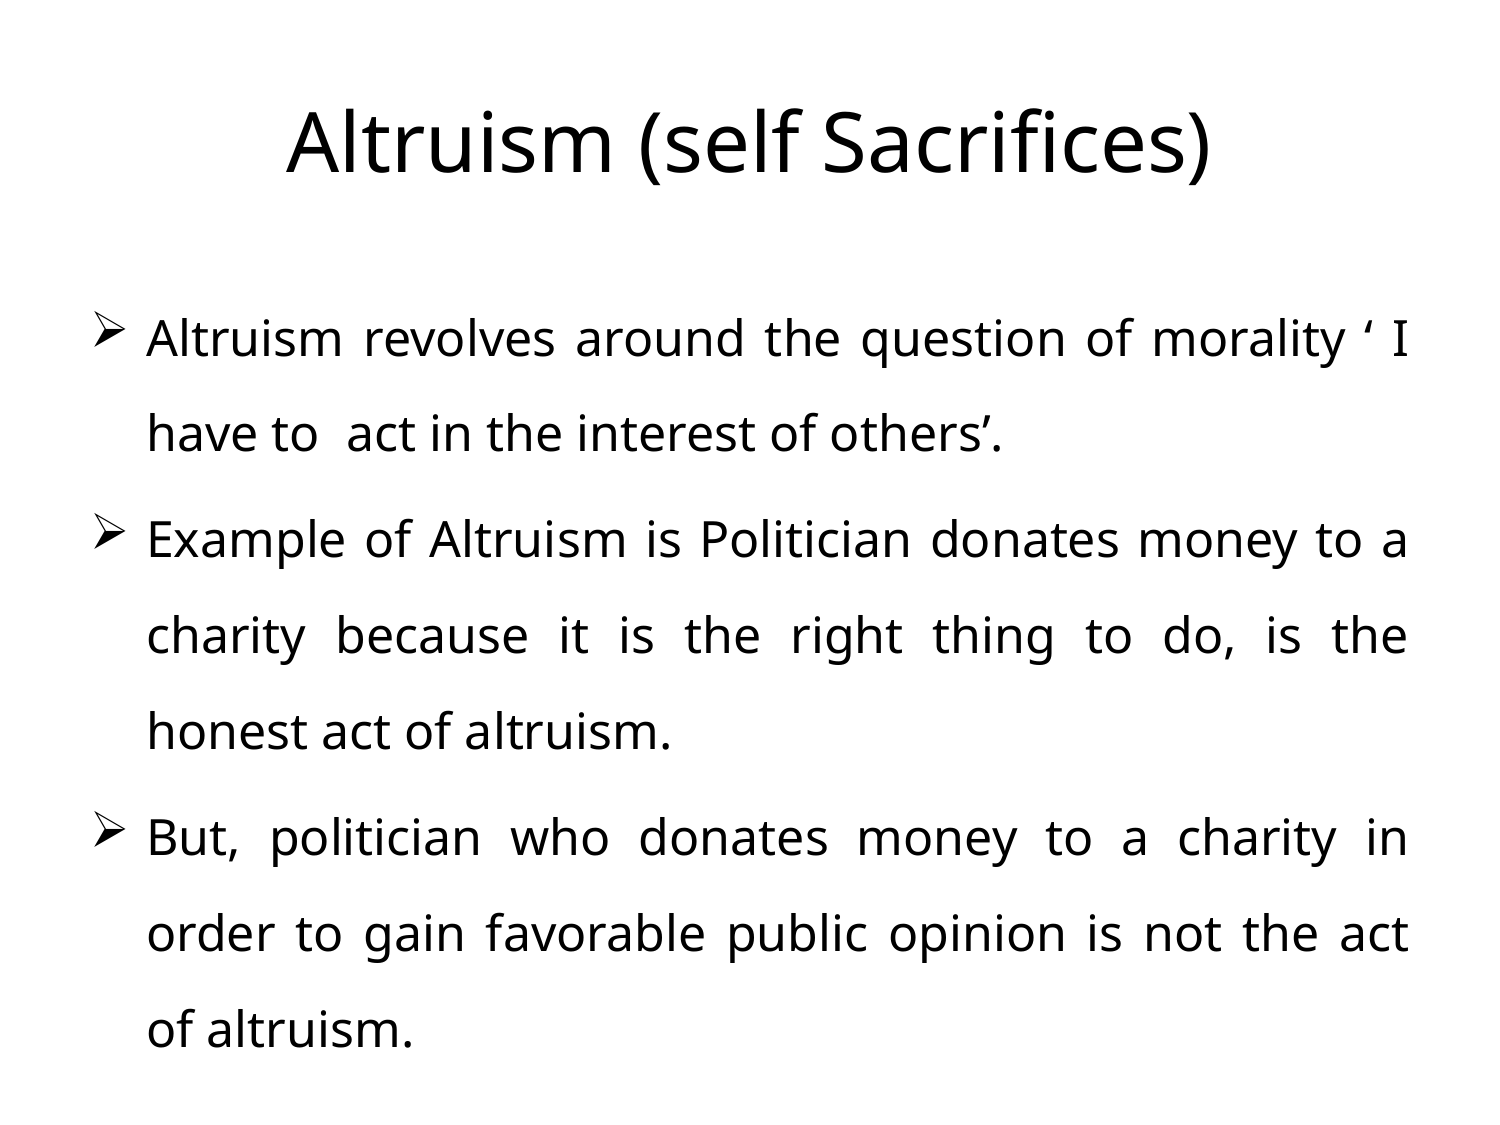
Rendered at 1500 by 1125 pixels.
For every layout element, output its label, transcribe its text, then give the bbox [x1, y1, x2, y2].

list Altruism revolves around the question of morality ‘ I have to act in the interest of others’. Example of Altruism is Politician donates money to a charity because it is the right thing to do, is the honest act of altruism. But, politician who donates money to a charity in order to gain favorable public opinion is not the act of altruism. [75, 262, 1425, 1005]
title Altruism (self Sacrifices) [75, 45, 1425, 233]
